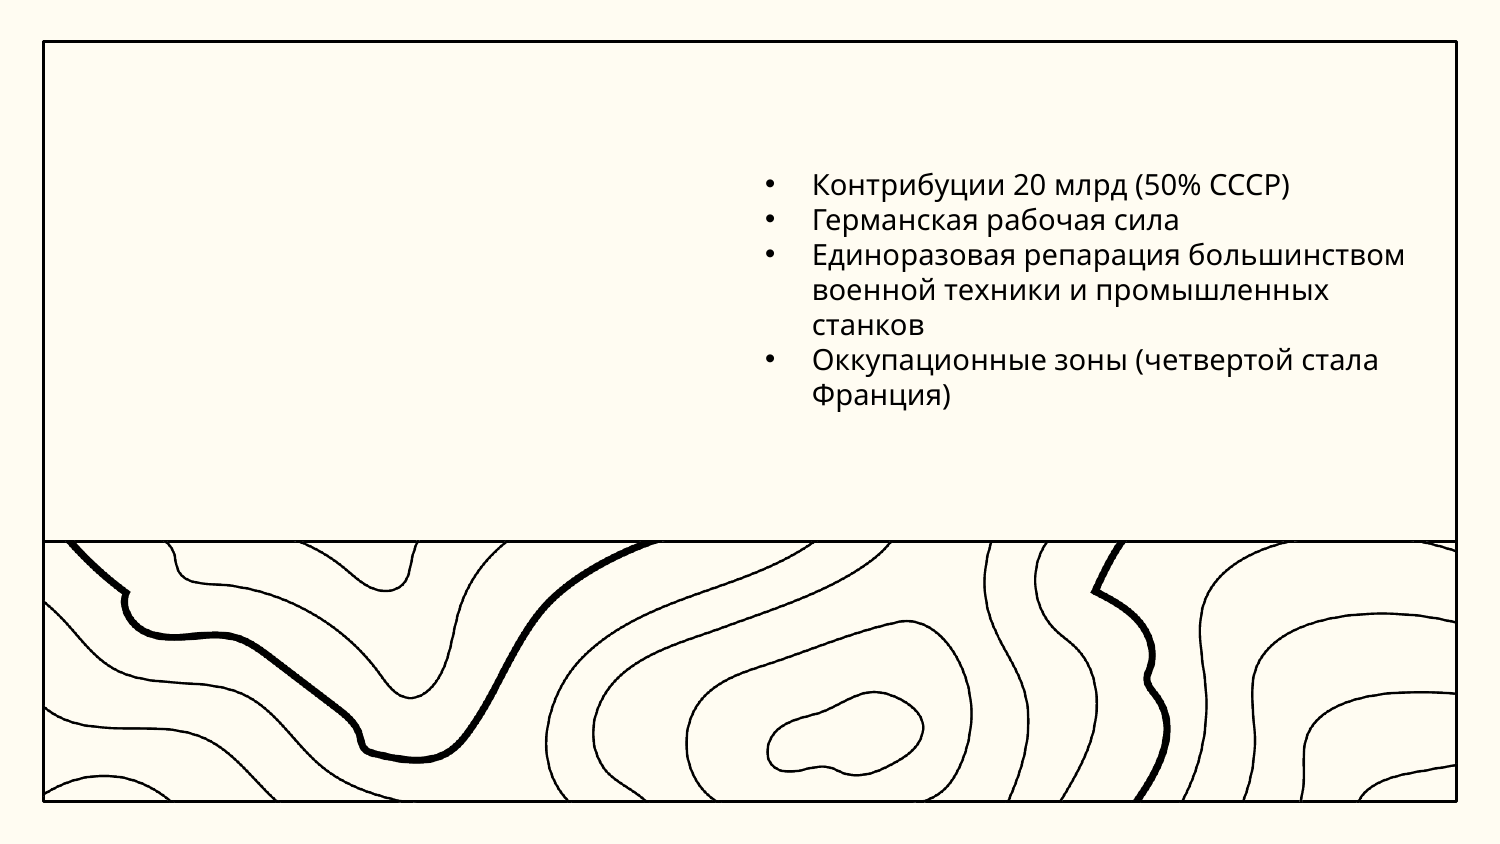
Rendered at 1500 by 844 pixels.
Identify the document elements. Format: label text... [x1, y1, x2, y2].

subtitle Контрибуции 20 млрд (50% СССР) Германская рабочая сила Единоразовая репарация большинством военной техники и промышленных станков Оккупационные зоны (четвертой стала Франция) [750, 211, 1425, 401]
picture [42, 540, 1458, 804]
